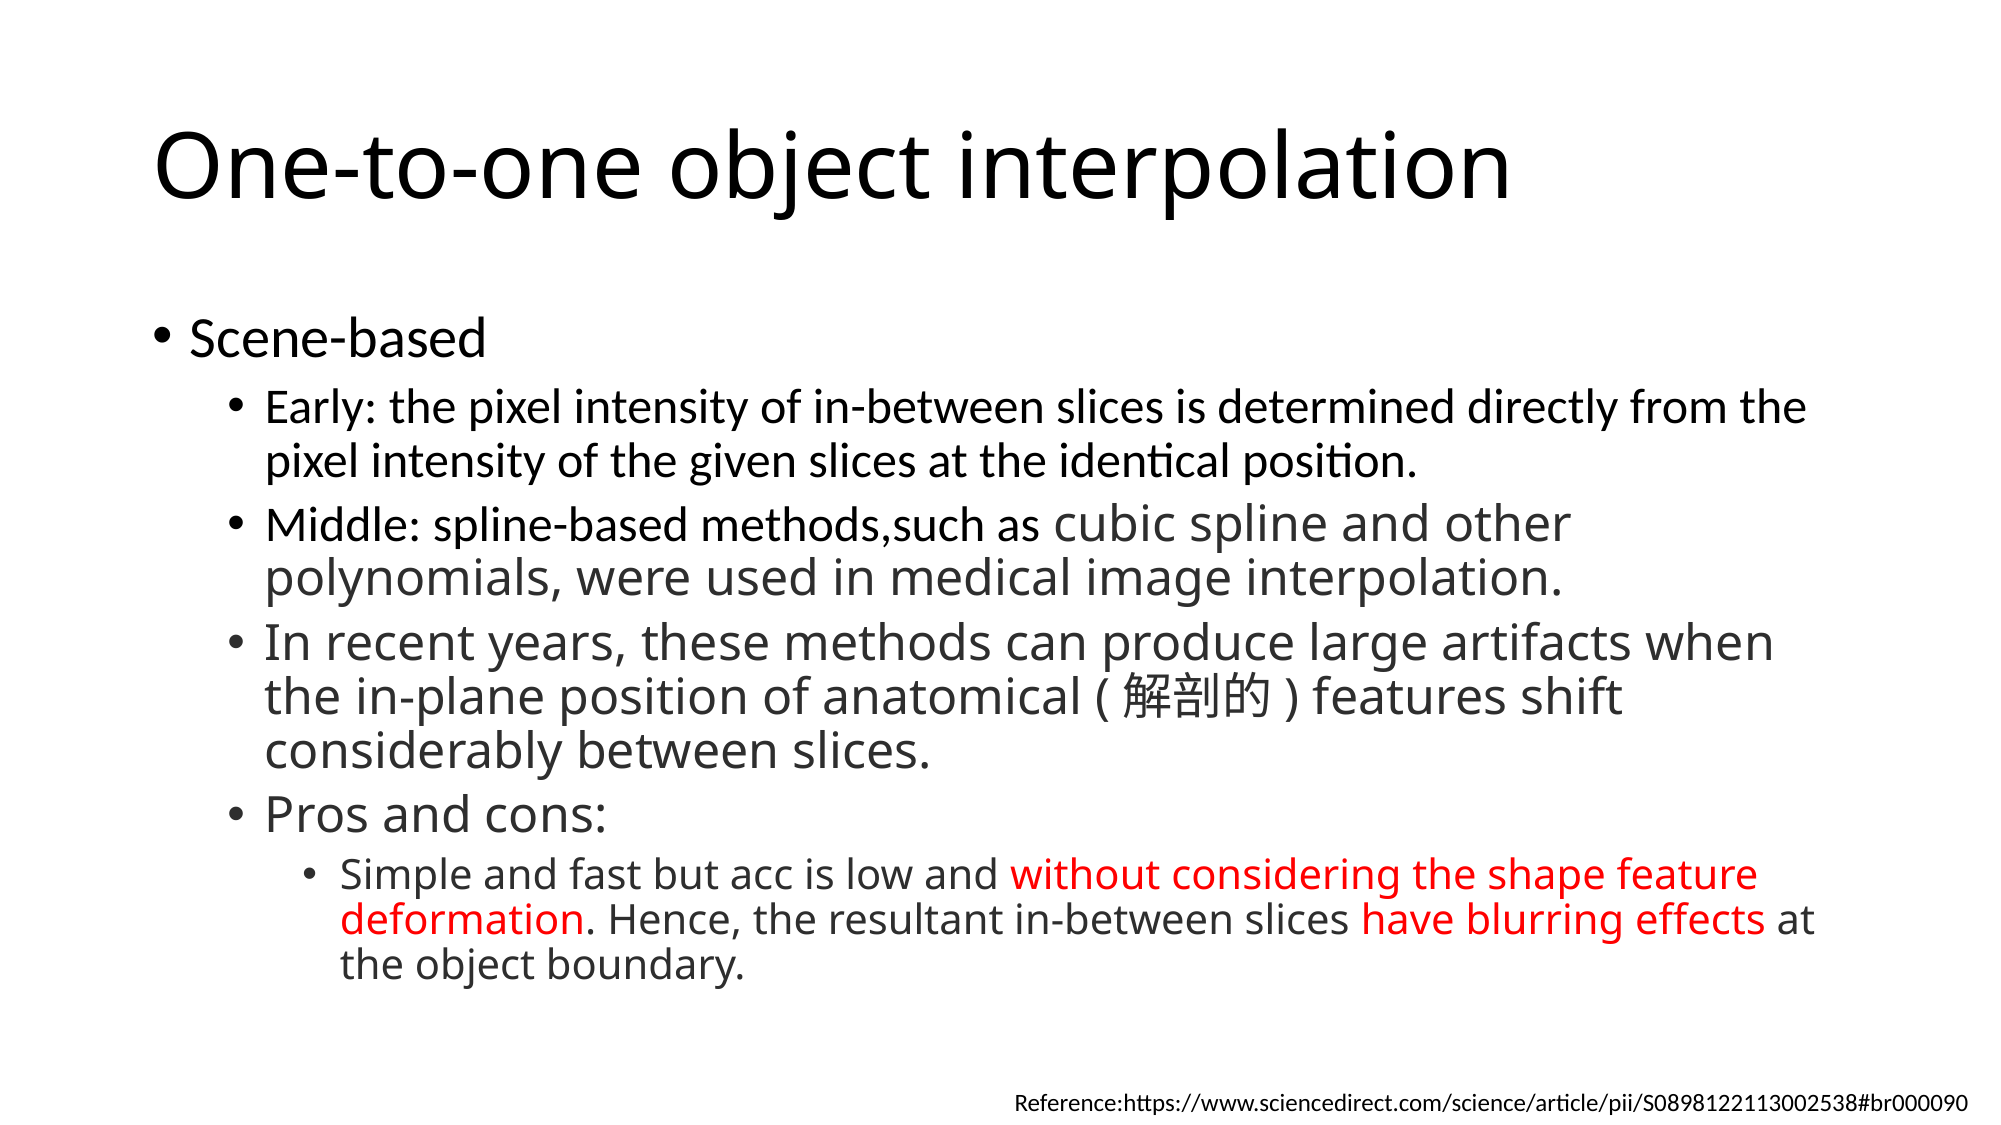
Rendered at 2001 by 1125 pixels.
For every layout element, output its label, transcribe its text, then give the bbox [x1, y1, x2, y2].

list Scene-based Early: the pixel intensity of in-between slices is determined directly from the pixel intensity of the given slices at the identical position. Middle: spline-based methods,such as cubic spline and other polynomials, were used in medical image interpolation. In recent years, these methods can produce large artifacts when the in-plane position of anatomical (解剖的) features shift considerably between slices. Pros and cons: Simple and fast but acc is low and without considering the shape feature deformation. Hence, the resultant in-between slices have blurring effects at the object boundary. [137, 299, 1863, 1014]
text_box Reference:https://www.sciencedirect.com/science/article/pii/S0898122113002538#br000090 [999, 1079, 2000, 1125]
title One-to-one object interpolation [137, 59, 1863, 278]
